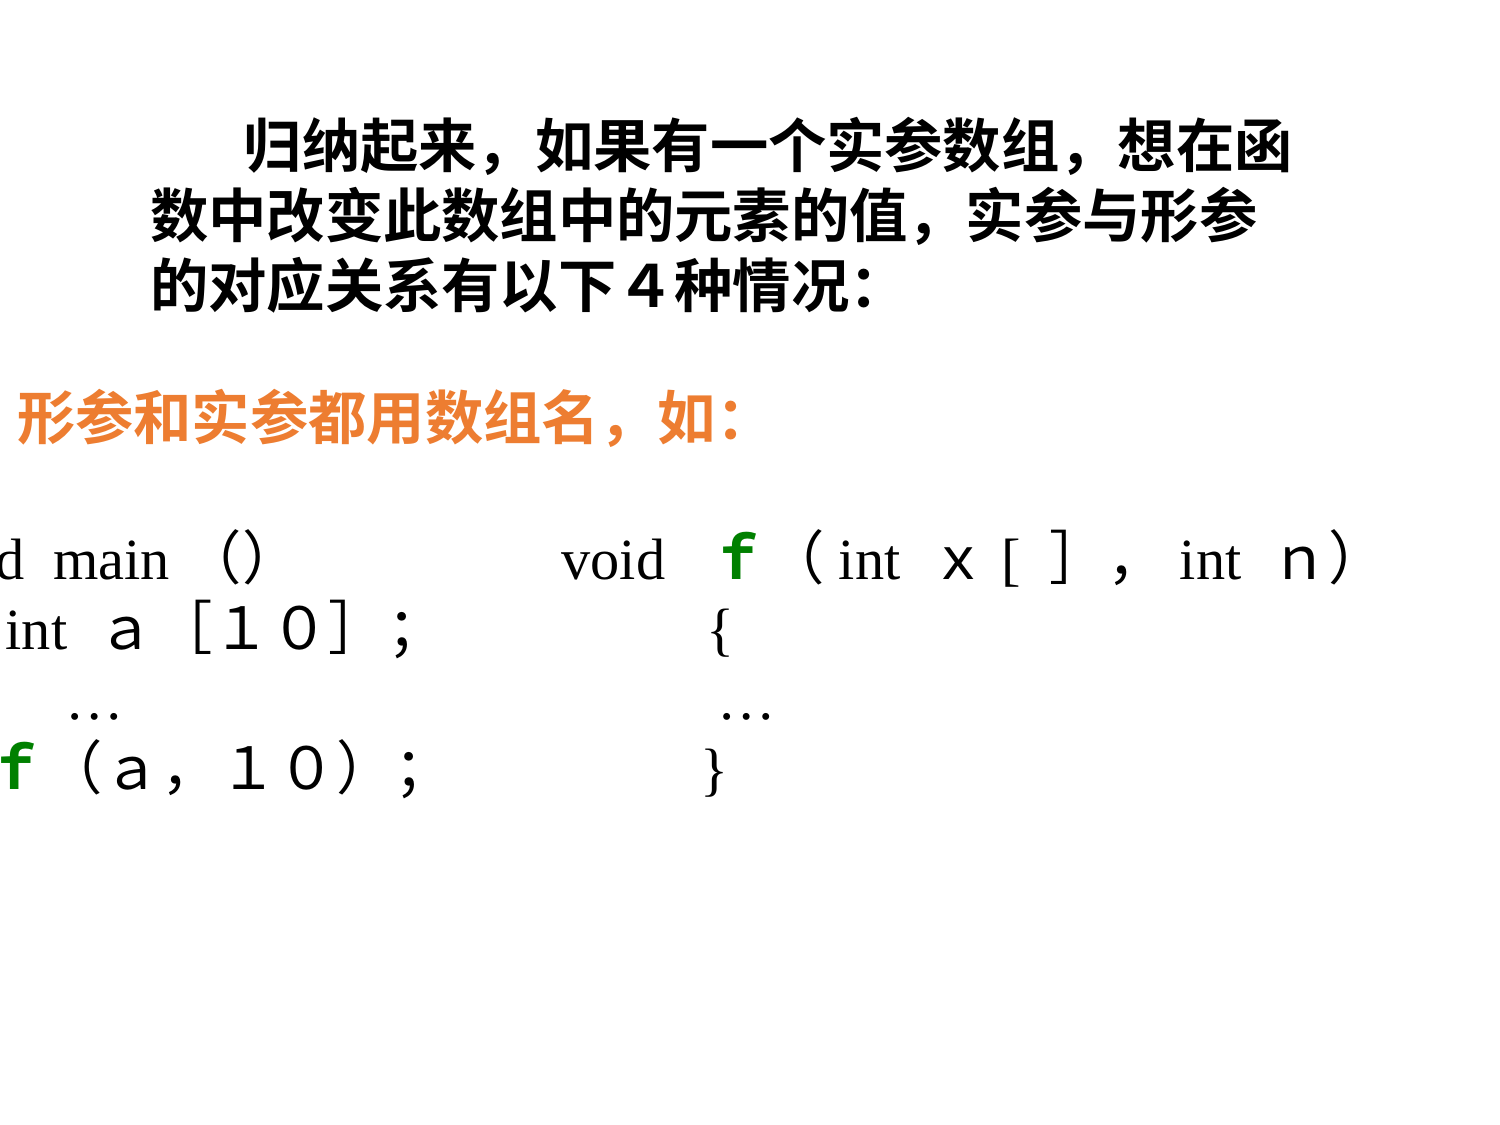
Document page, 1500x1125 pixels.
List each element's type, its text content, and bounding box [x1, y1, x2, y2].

text_box 归纳起来，如果有一个实参数组，想在函数中改变此数组中的元素的值，实参与形参的对应关系有以下４种情况： [135, 101, 1317, 327]
text_box (1) 形参和实参都用数组名，如： void main（） void ｆ（int ｘ[ ］，int ｎ） ｛ int ａ［１０］； { … … ｆ（ａ，１０）； } ｝ [0, 373, 1500, 879]
